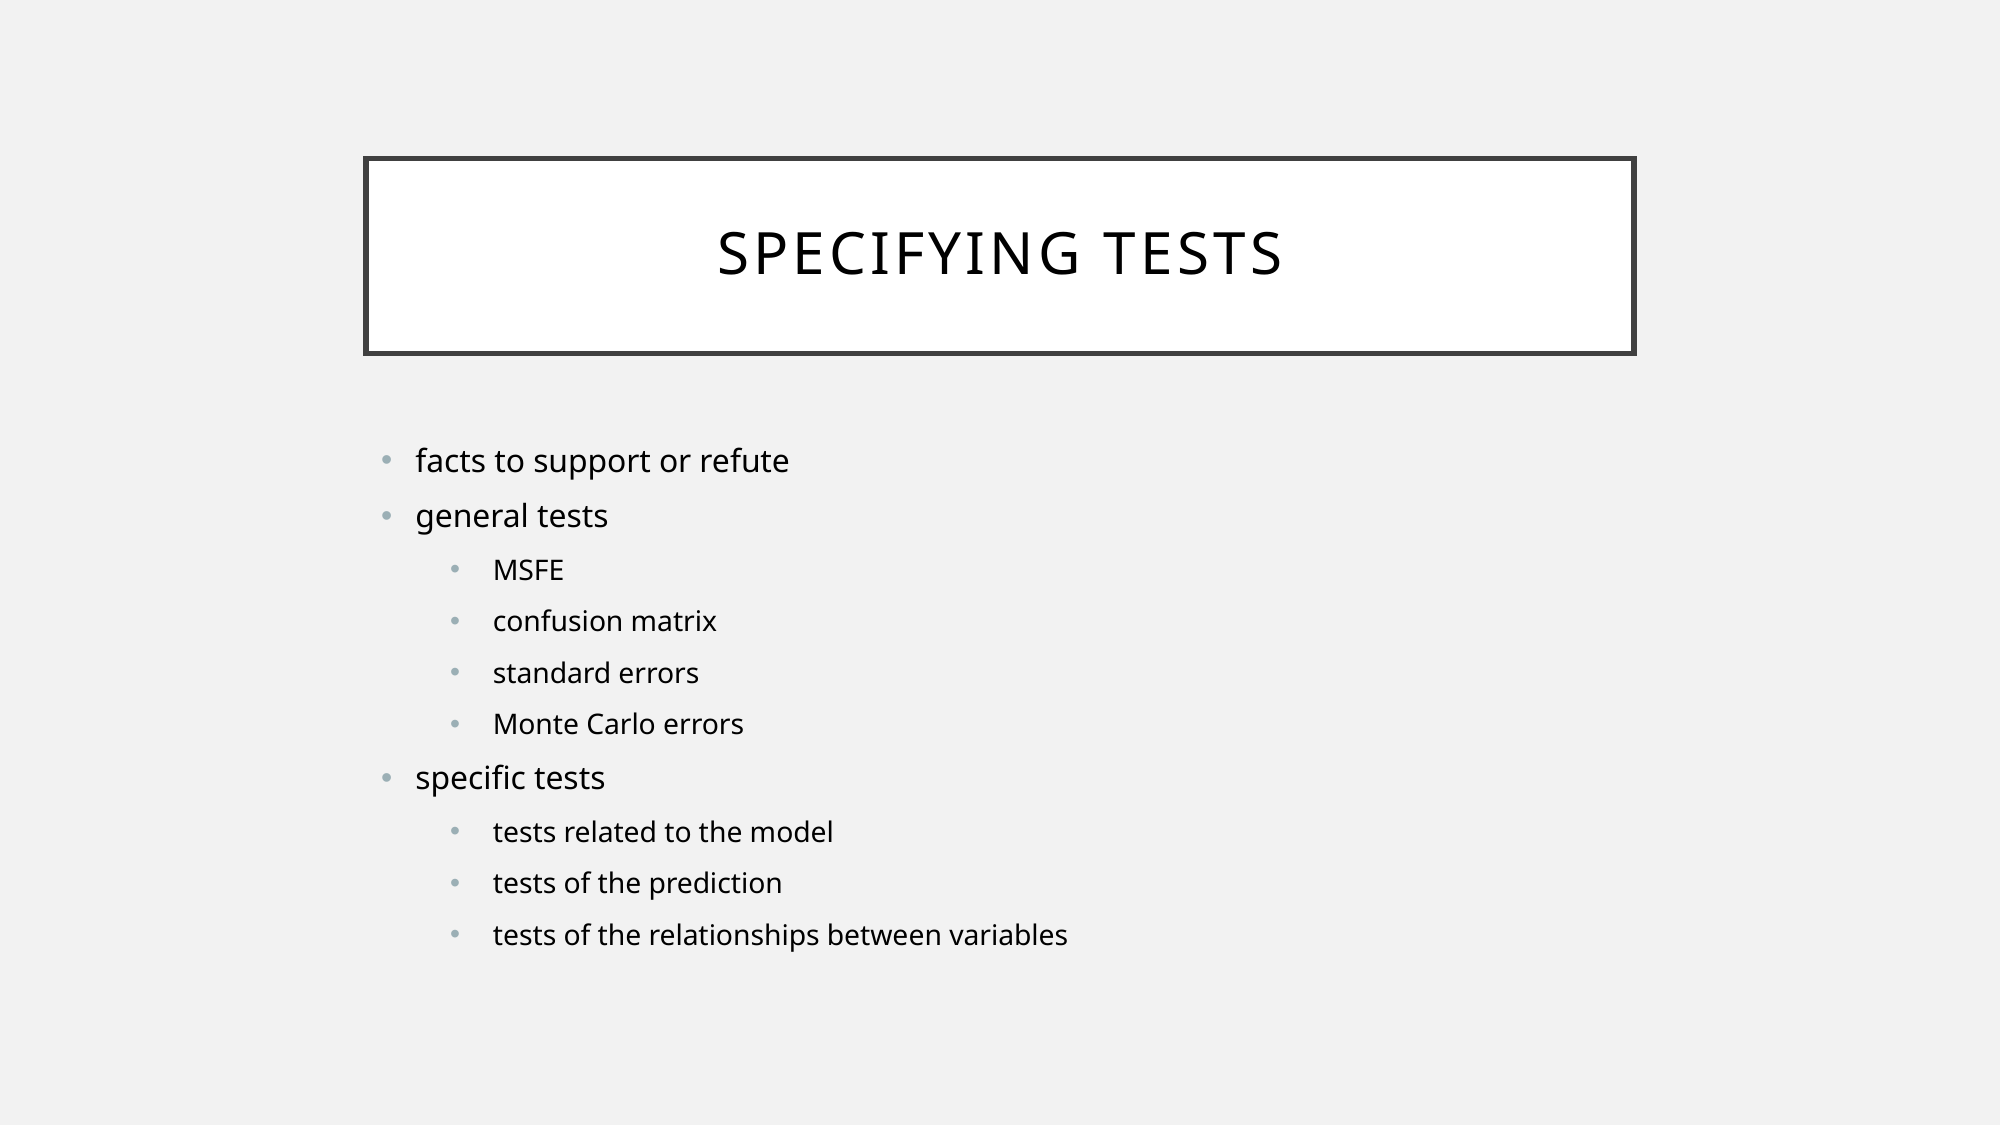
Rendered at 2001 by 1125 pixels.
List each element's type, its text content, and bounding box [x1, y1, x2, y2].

title Specifying Tests [363, 156, 1637, 356]
list facts to support or refute general tests MSFE confusion matrix standard errors Monte Carlo errors specific tests tests related to the model tests of the prediction tests of the relationships between variables [366, 432, 1634, 959]
